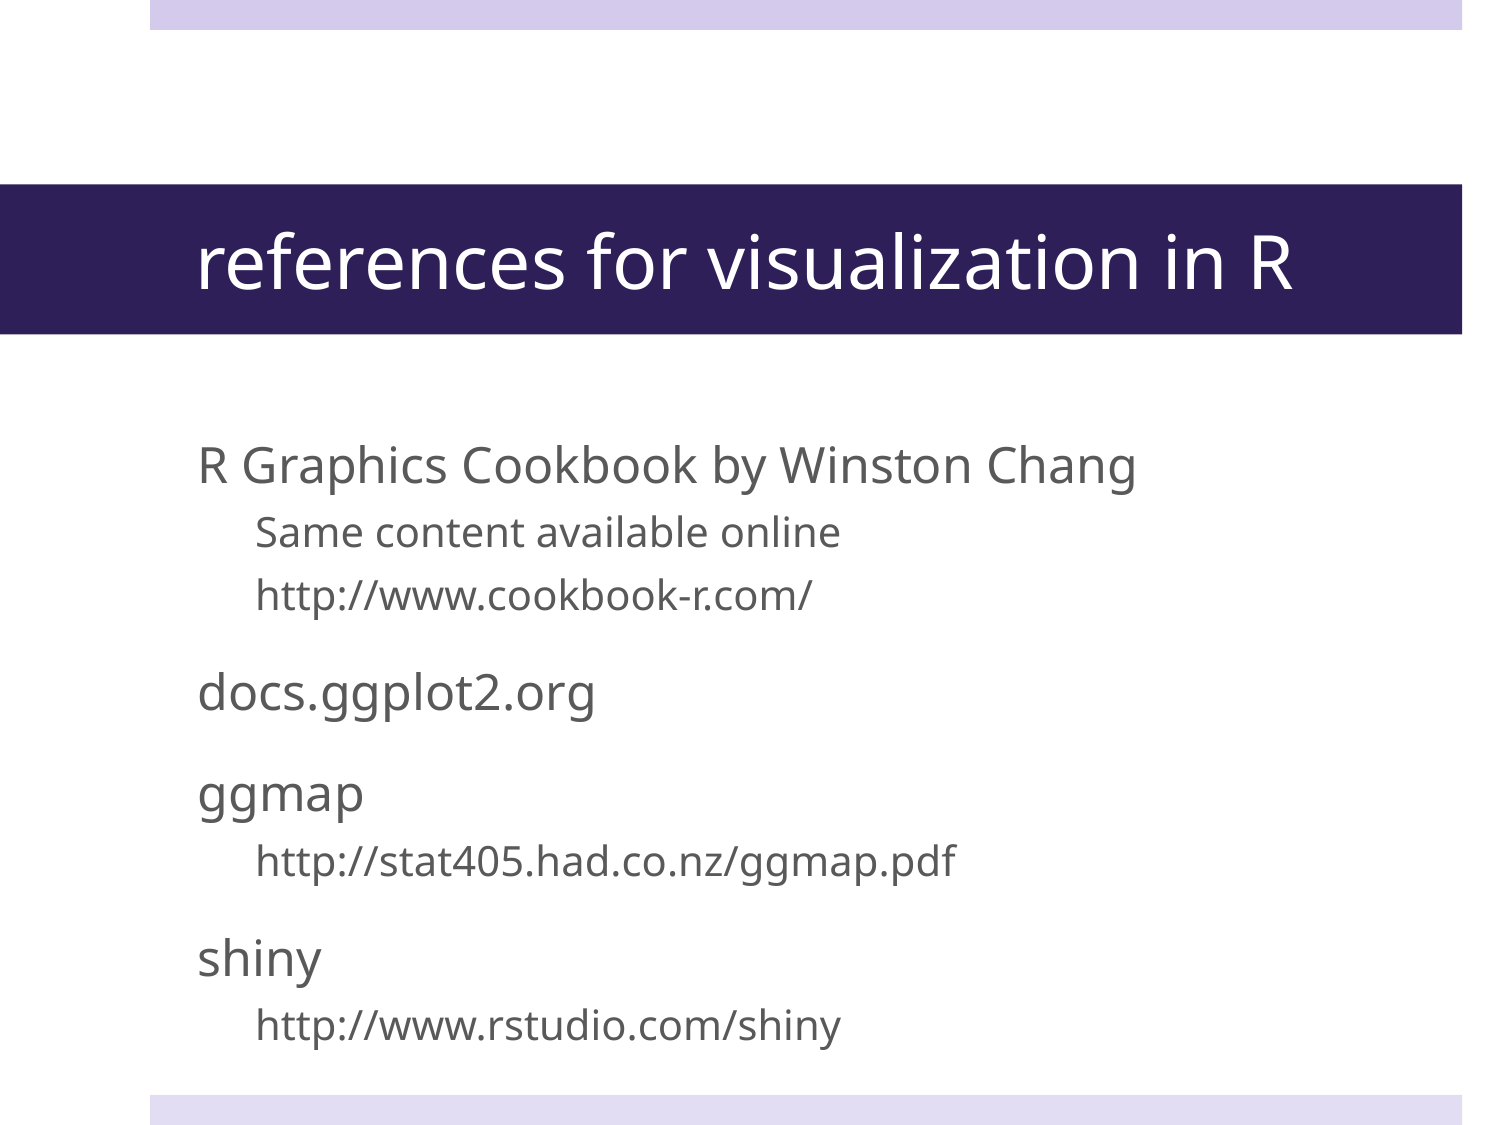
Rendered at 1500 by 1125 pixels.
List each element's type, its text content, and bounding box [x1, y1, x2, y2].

title references for visualization in R [0, 184, 1463, 335]
list R Graphics Cookbook by Winston Chang Same content available online http://www.cookbook-r.com/ docs.ggplot2.org ggmap http://stat405.had.co.nz/ggmap.pdf shiny http://www.rstudio.com/shiny [182, 425, 1432, 1070]
